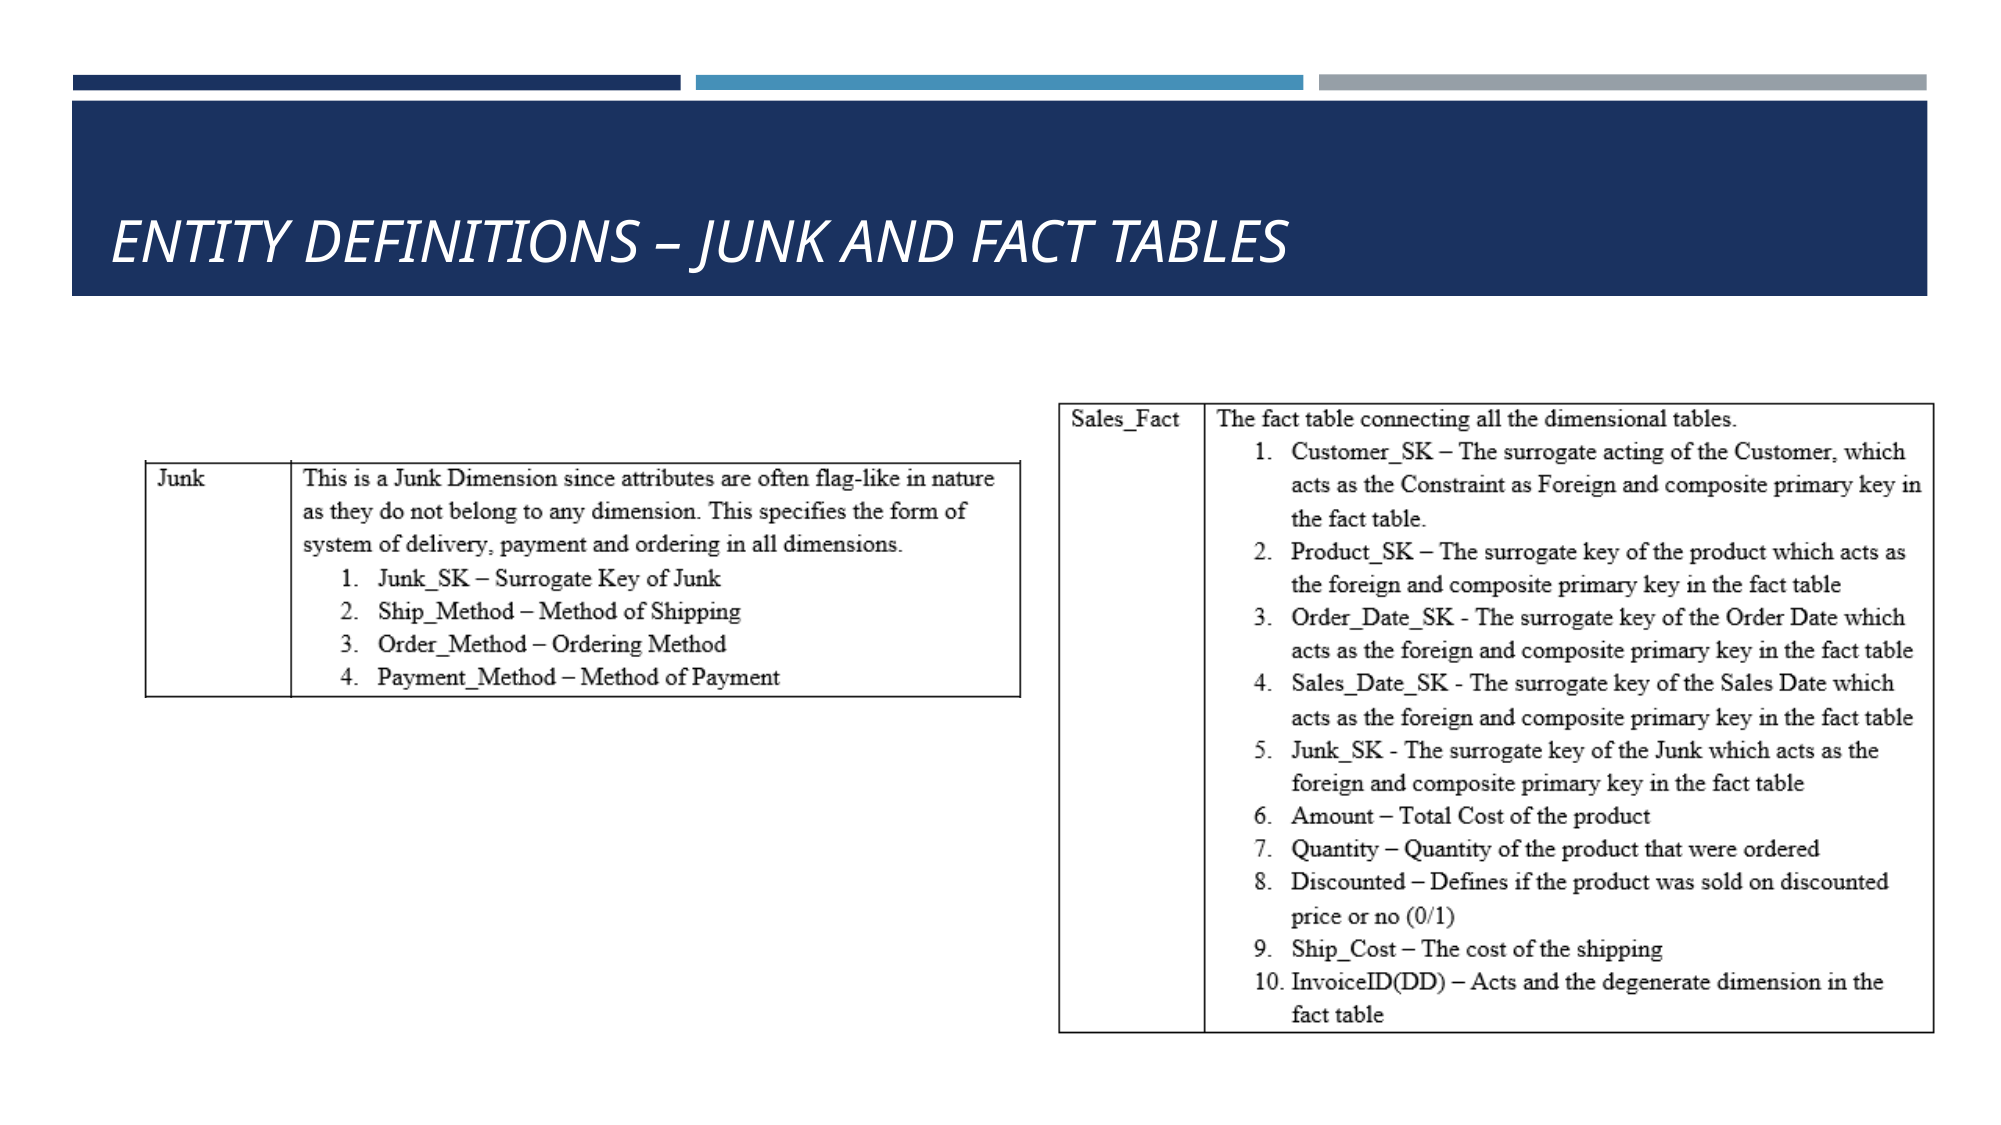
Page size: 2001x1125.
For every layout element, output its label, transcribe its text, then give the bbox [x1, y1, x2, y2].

picture [1054, 401, 1941, 1043]
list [142, 460, 1026, 698]
title ENTITY DEFINITIONS – JUNK AND FACT TABLES [95, 115, 1905, 282]
